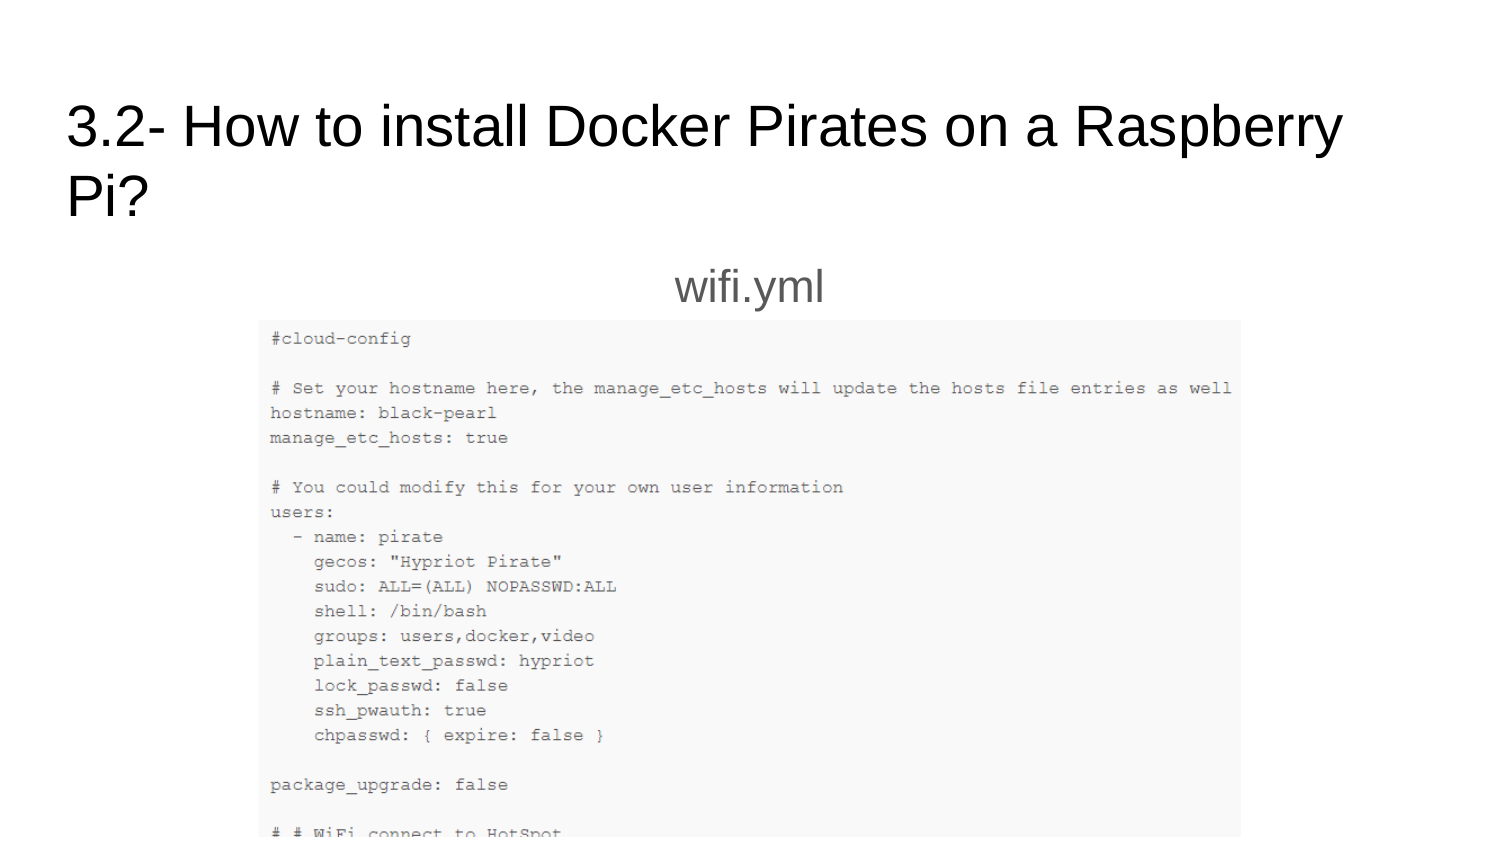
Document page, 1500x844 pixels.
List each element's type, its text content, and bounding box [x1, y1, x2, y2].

list wifi.yml [51, 241, 1449, 808]
picture [258, 319, 1242, 837]
title 3.2- How to install Docker Pirates on a Raspberry Pi? [51, 72, 1449, 167]
